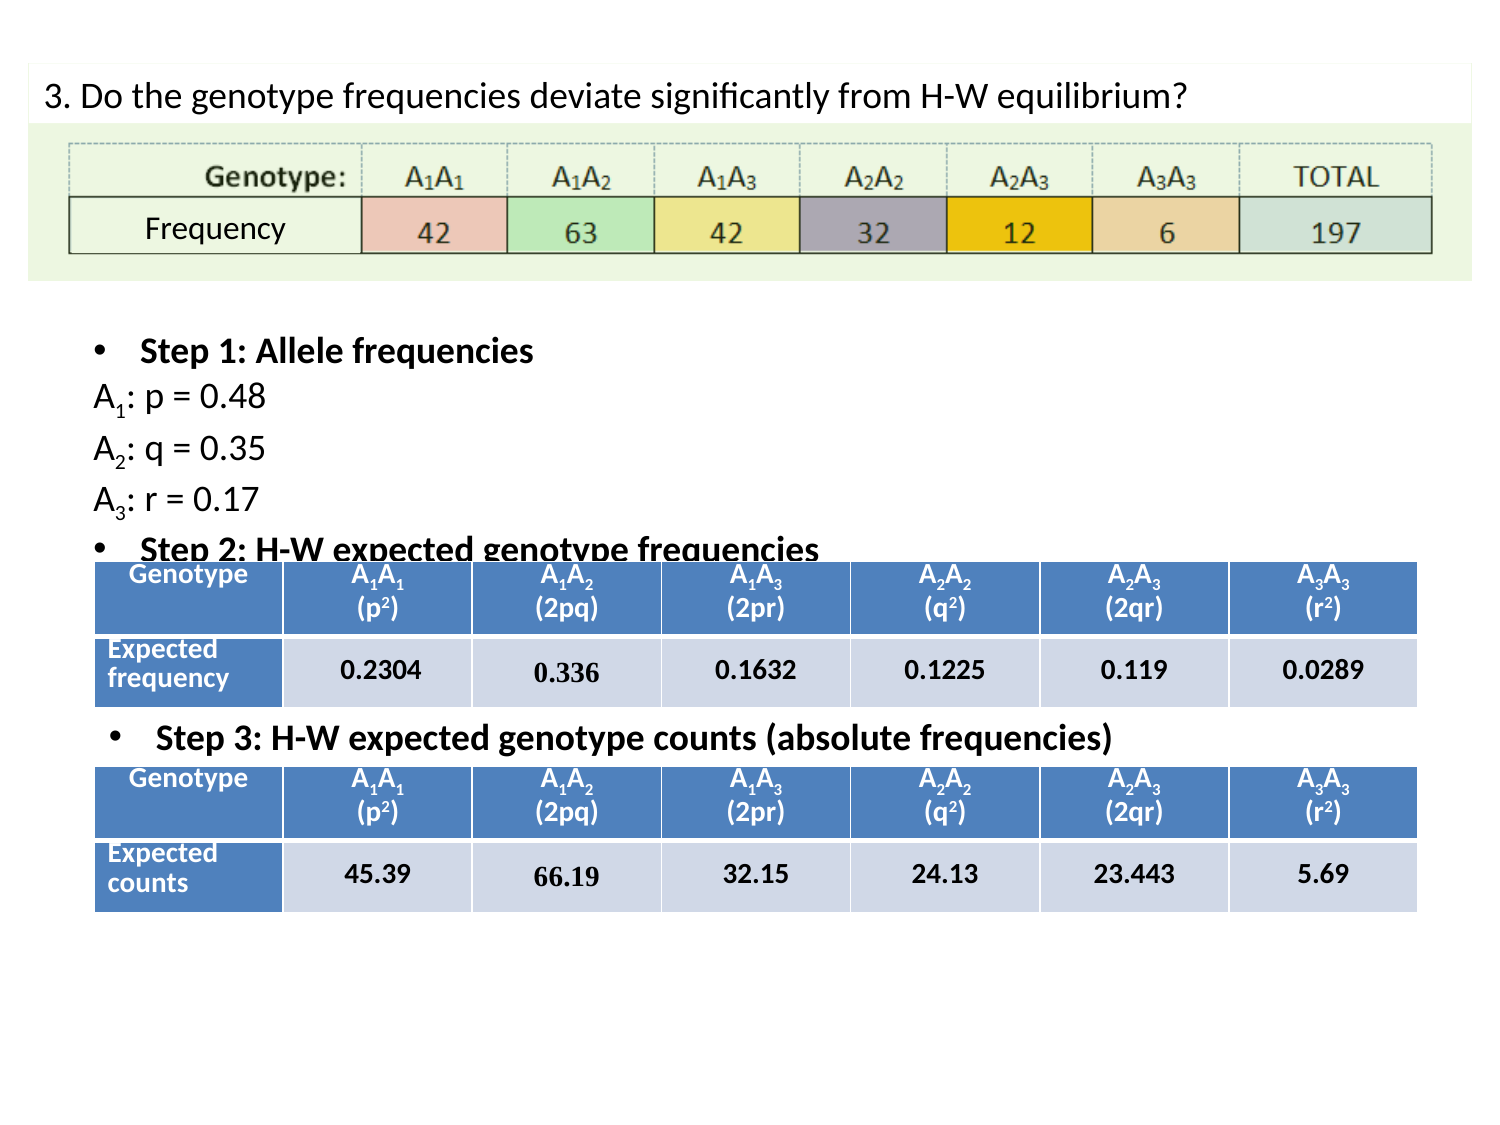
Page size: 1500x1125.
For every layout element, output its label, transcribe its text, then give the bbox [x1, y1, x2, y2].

picture [28, 63, 1472, 281]
table_header A2A3 (2qr) [1041, 562, 1228, 634]
table_cell 0.2304 [284, 639, 471, 705]
table_header A1A1 (p2) [284, 767, 471, 838]
table_header A1A3 (2pr) [662, 562, 850, 634]
text_box Step 3: H-W expected genotype counts (absolute frequencies) [94, 705, 1434, 766]
table_header A2A2 (q2) [851, 562, 1039, 634]
table_cell 0.0289 [1230, 639, 1417, 705]
table_header A1A3 (2pr) [662, 767, 850, 838]
table_header A3A3 (r2) [1230, 562, 1417, 634]
table_cell Expected frequency [95, 639, 282, 705]
table_cell 5.69 [1230, 843, 1417, 912]
table_cell 0.1225 [851, 639, 1039, 705]
table_header A2A3 (2qr) [1041, 767, 1228, 838]
text_box Step 1: Allele frequencies A1: p = 0.48 A2: q = 0.35 A3: r = 0.17 Step 2: H-W expected genotype frequencies [78, 319, 1418, 578]
table_cell 24.13 [851, 843, 1039, 912]
table_header A1A2 (2pq) [473, 562, 661, 634]
table_cell 0.1632 [662, 639, 850, 705]
table_header A1A2 (2pq) [473, 767, 661, 838]
table_header Genotype [95, 767, 282, 838]
table_header Genotype [95, 562, 282, 634]
table_cell 45.39 [284, 843, 471, 912]
table_cell Expected counts [95, 843, 282, 912]
table_header A3A3 (r2) [1230, 767, 1417, 838]
table_header A2A2 (q2) [851, 767, 1039, 838]
table_cell 66.19 [473, 843, 661, 912]
table_cell 0.119 [1041, 639, 1228, 705]
table_cell 23.443 [1041, 843, 1228, 912]
table_header A1A1 (p2) [284, 562, 471, 634]
table_cell 32.15 [662, 843, 850, 912]
table_cell 0.336 [473, 639, 661, 705]
